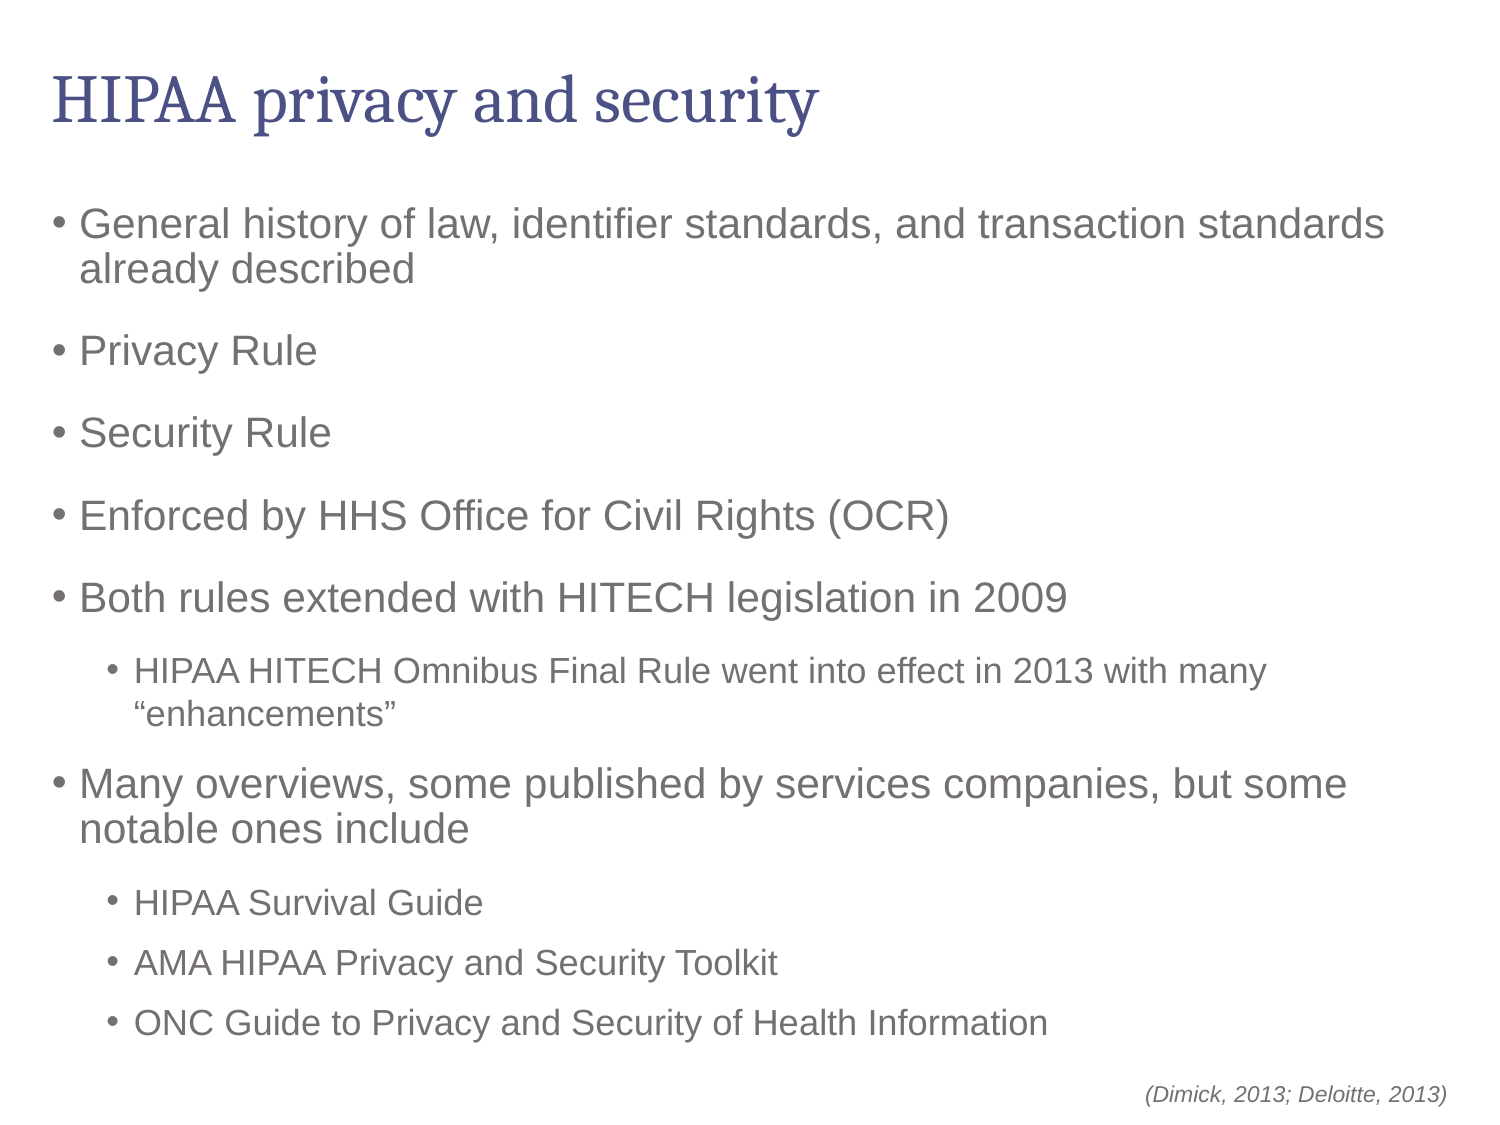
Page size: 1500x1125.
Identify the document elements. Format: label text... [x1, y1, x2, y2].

title HIPAA privacy and security [36, 25, 1464, 175]
list General history of law, identifier standards, and transaction standards already described Privacy Rule Security Rule Enforced by HHS Office for Civil Rights (OCR) Both rules extended with HITECH legislation in 2009 HIPAA HITECH Omnibus Final Rule went into effect in 2013 with many “enhancements” Many overviews, some published by services companies, but some notable ones include HIPAA Survival Guide AMA HIPAA Privacy and Security Toolkit ONC Guide to Privacy and Security of Health Information [36, 194, 1464, 1057]
list (Dimick, 2013; Deloitte, 2013) [36, 1075, 1464, 1113]
